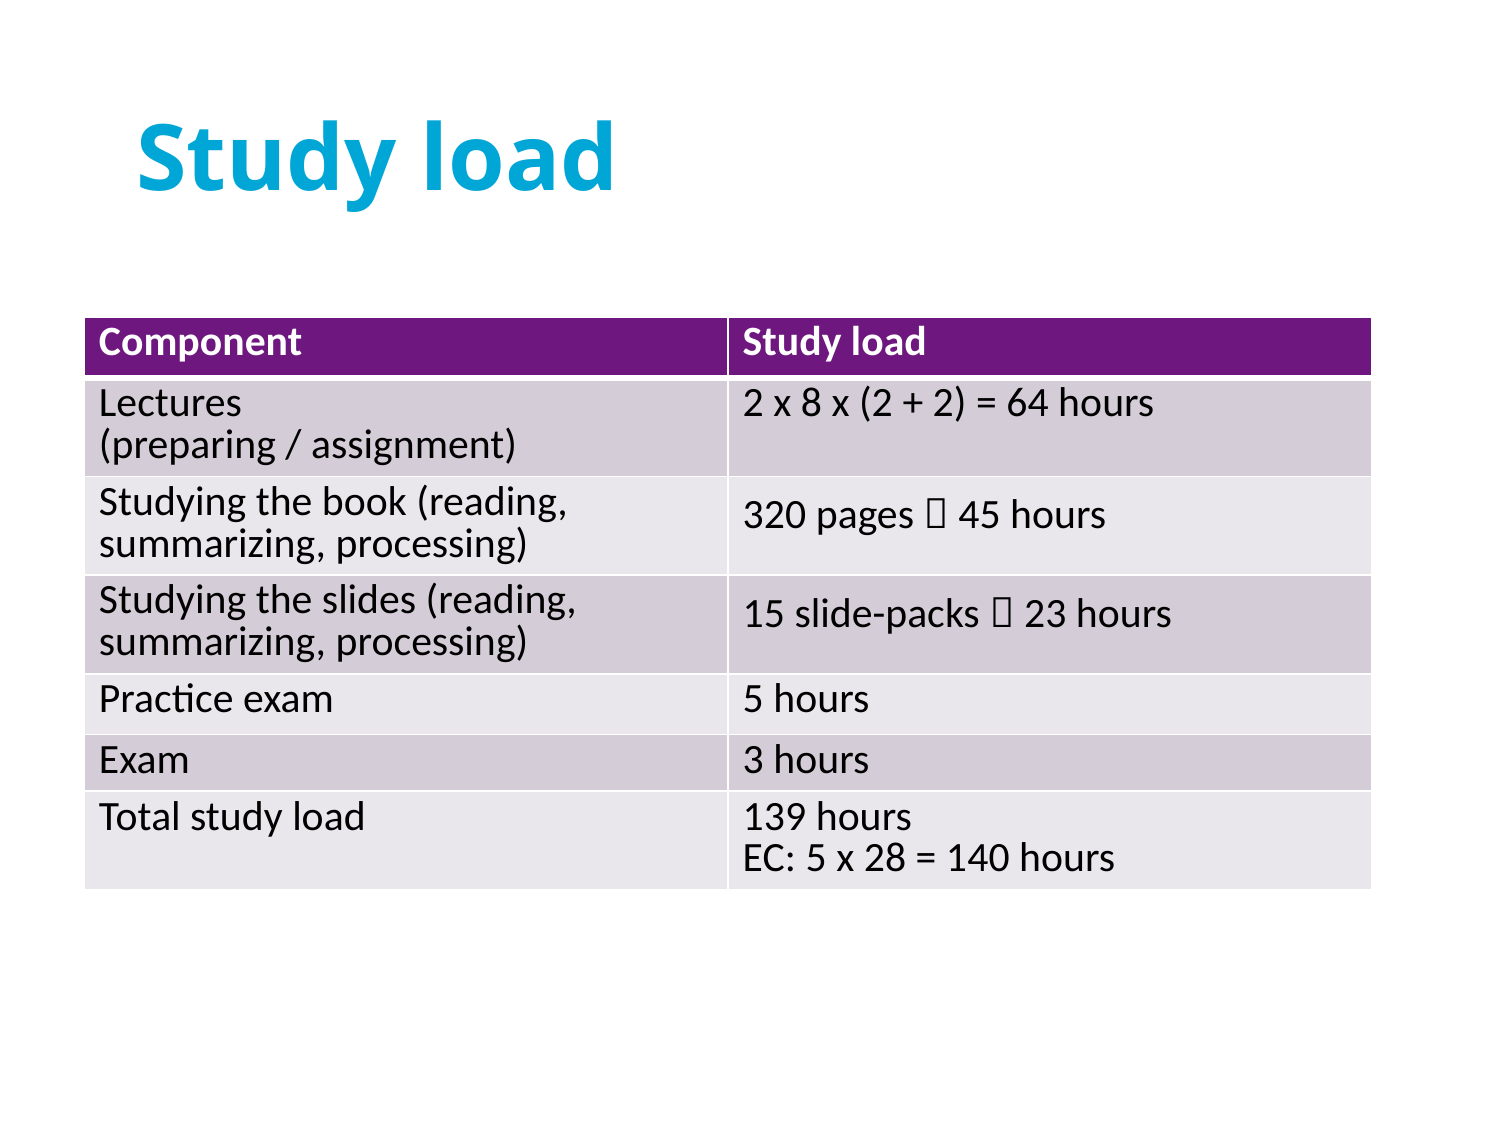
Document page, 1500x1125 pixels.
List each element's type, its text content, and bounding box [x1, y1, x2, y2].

table_header Component [85, 318, 727, 375]
table_header Study load [729, 318, 1371, 375]
table_cell 5 hours [729, 675, 1371, 734]
table_cell 139 hours EC: 5 x 28 = 140 hours [729, 792, 1371, 889]
table_cell Total study load [85, 792, 727, 889]
title Study load [121, 60, 1372, 248]
table_cell Studying the book (reading, summarizing, processing) [85, 477, 727, 574]
table_cell 2 x 8 x (2 + 2) = 64 hours [729, 381, 1371, 476]
table_cell 15 slide-packs  23 hours [729, 576, 1371, 673]
table_cell Exam [85, 735, 727, 790]
table_cell 3 hours [729, 735, 1371, 790]
table_cell Lectures (preparing / assignment) [85, 381, 727, 476]
table_cell Practice exam [85, 675, 727, 734]
table_cell 320 pages  45 hours [729, 477, 1371, 574]
table_cell Studying the slides (reading, summarizing, processing) [85, 576, 727, 673]
